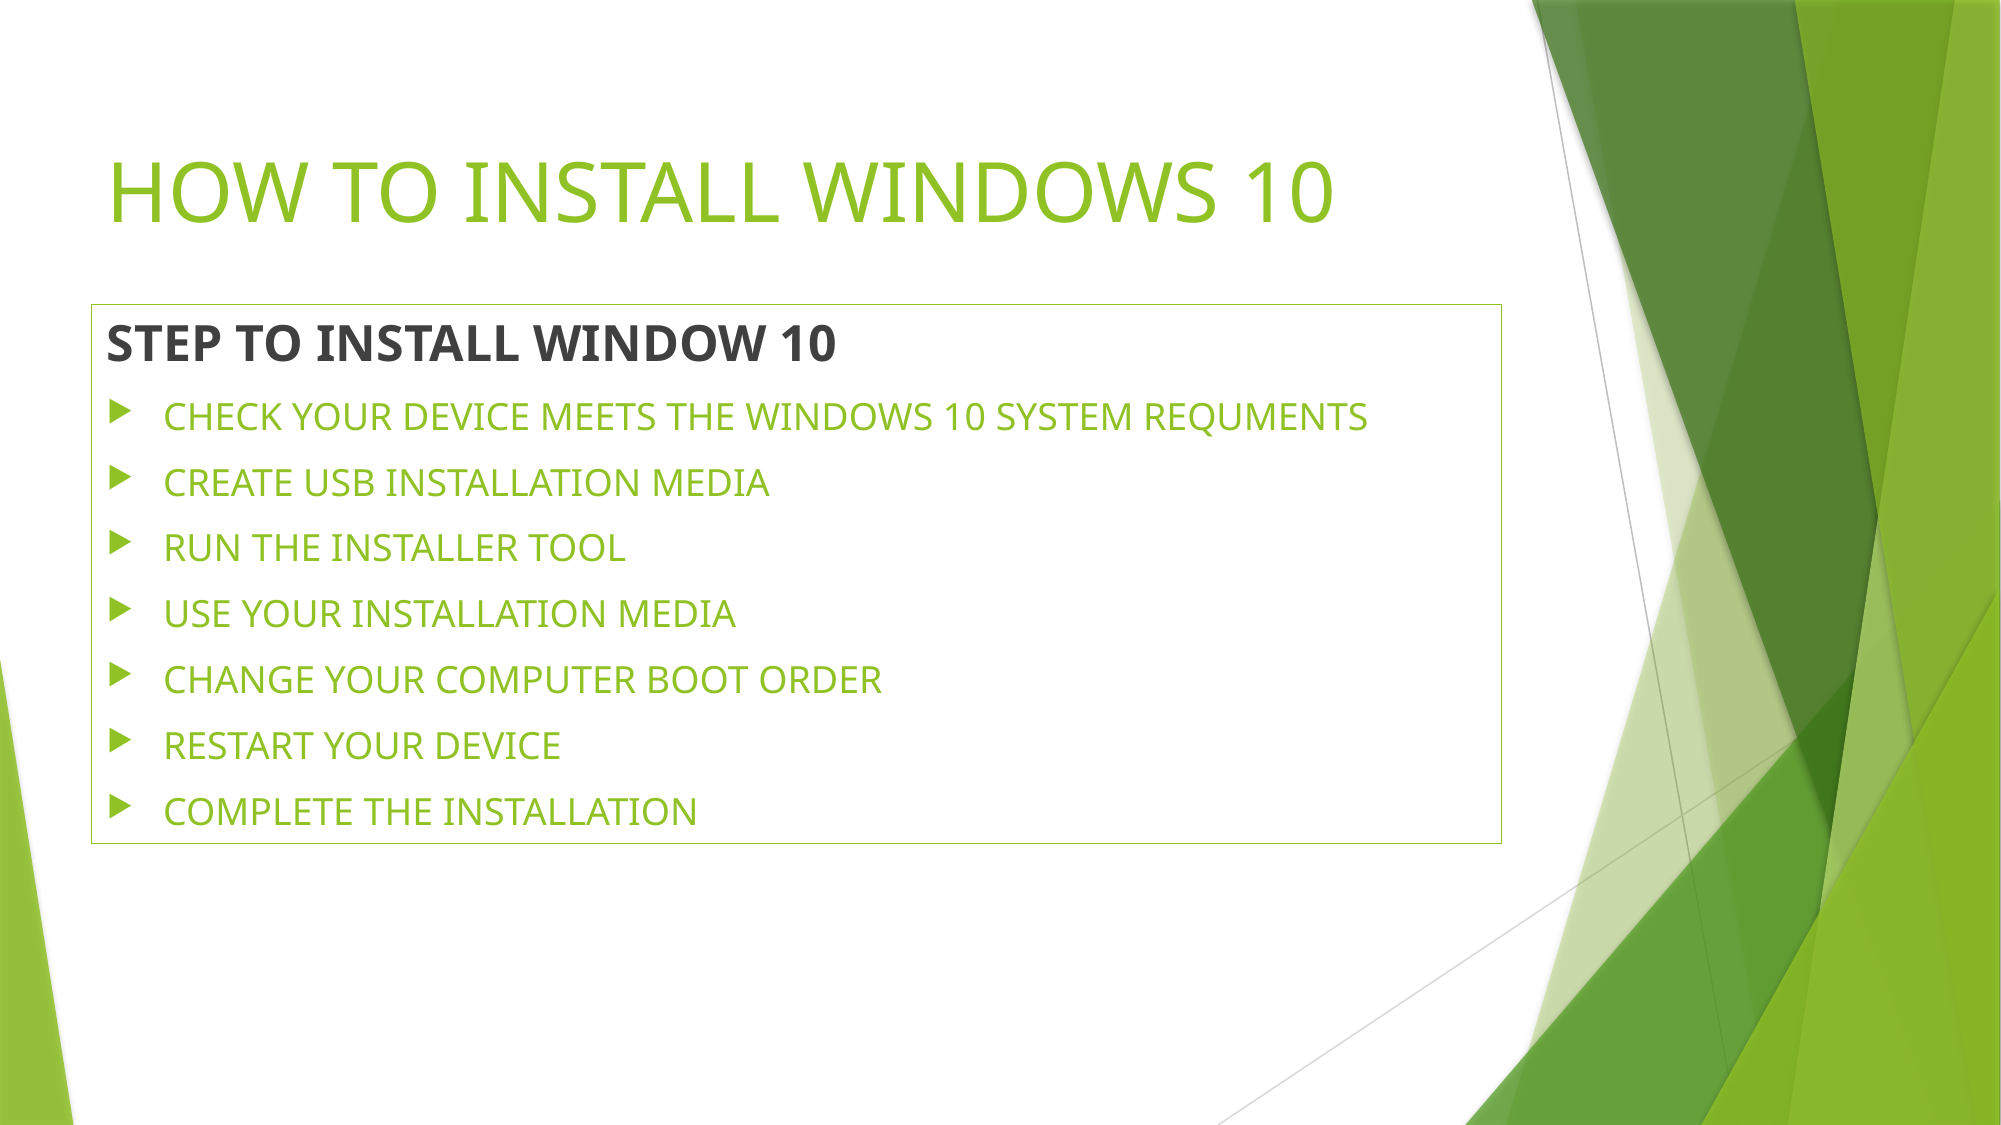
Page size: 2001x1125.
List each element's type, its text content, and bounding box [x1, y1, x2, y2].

title HOW TO INSTALL WINDOWS 10 [91, 131, 1558, 273]
list STEP TO INSTALL WINDOW 10 CHECK YOUR DEVICE MEETS THE WINDOWS 10 SYSTEM REQUMENTS CREATE USB INSTALLATION MEDIA RUN THE INSTALLER TOOL USE YOUR INSTALLATION MEDIA CHANGE YOUR COMPUTER BOOT ORDER RESTART YOUR DEVICE COMPLETE THE INSTALLATION [91, 304, 1502, 844]
